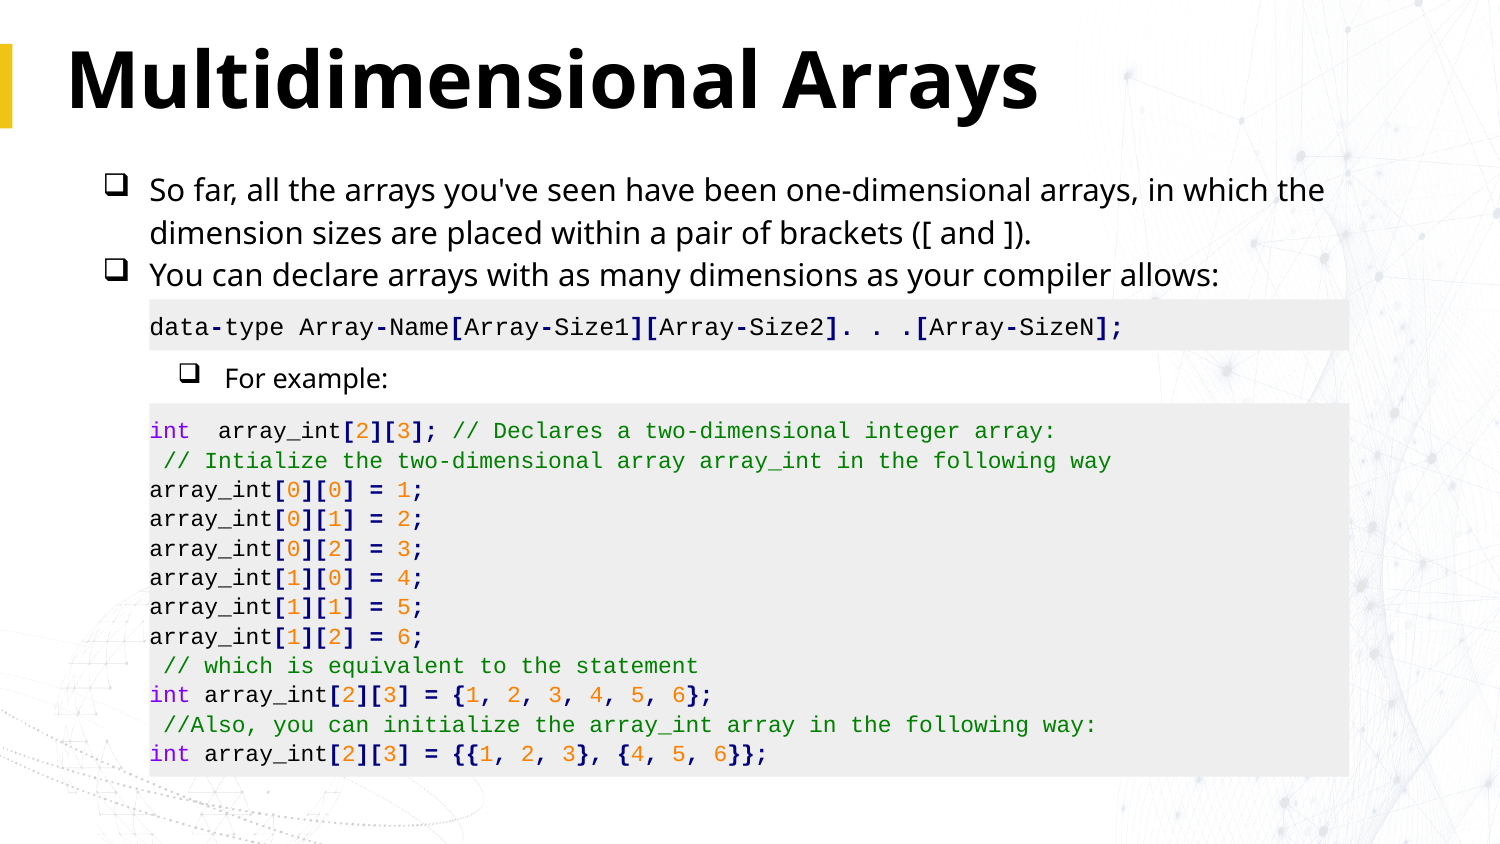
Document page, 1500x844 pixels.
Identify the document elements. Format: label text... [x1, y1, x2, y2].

list So far, all the arrays you've seen have been one-dimensional arrays, in which the dimension sizes are placed within a pair of brackets ([ and ]). You can declare arrays with as many dimensions as your compiler allows: For example: [53, 159, 1446, 799]
text_box int array_int[2][3]; // Declares a two-dimensional integer array: // Intialize the two-dimensional array array_int in the following way array_int[0][0] = 1; array_int[0][1] = 2; array_int[0][2] = 3; array_int[1][0] = 4; array_int[1][1] = 5; array_int[1][2] = 6; // which is equivalent to the statement int array_int[2][3] = {1, 2, 3, 4, 5, 6}; //Also, you can initialize the array_int array in the following way: int array_int[2][3] = {{1, 2, 3}, {4, 5, 6}}; [149, 403, 1350, 777]
text_box data-type Array-Name[Array-Size1][Array-Size2]. . .[Array-SizeN]; [149, 299, 1350, 351]
title Multidimensional Arrays [53, 31, 1446, 135]
picture [0, 0, 1500, 844]
